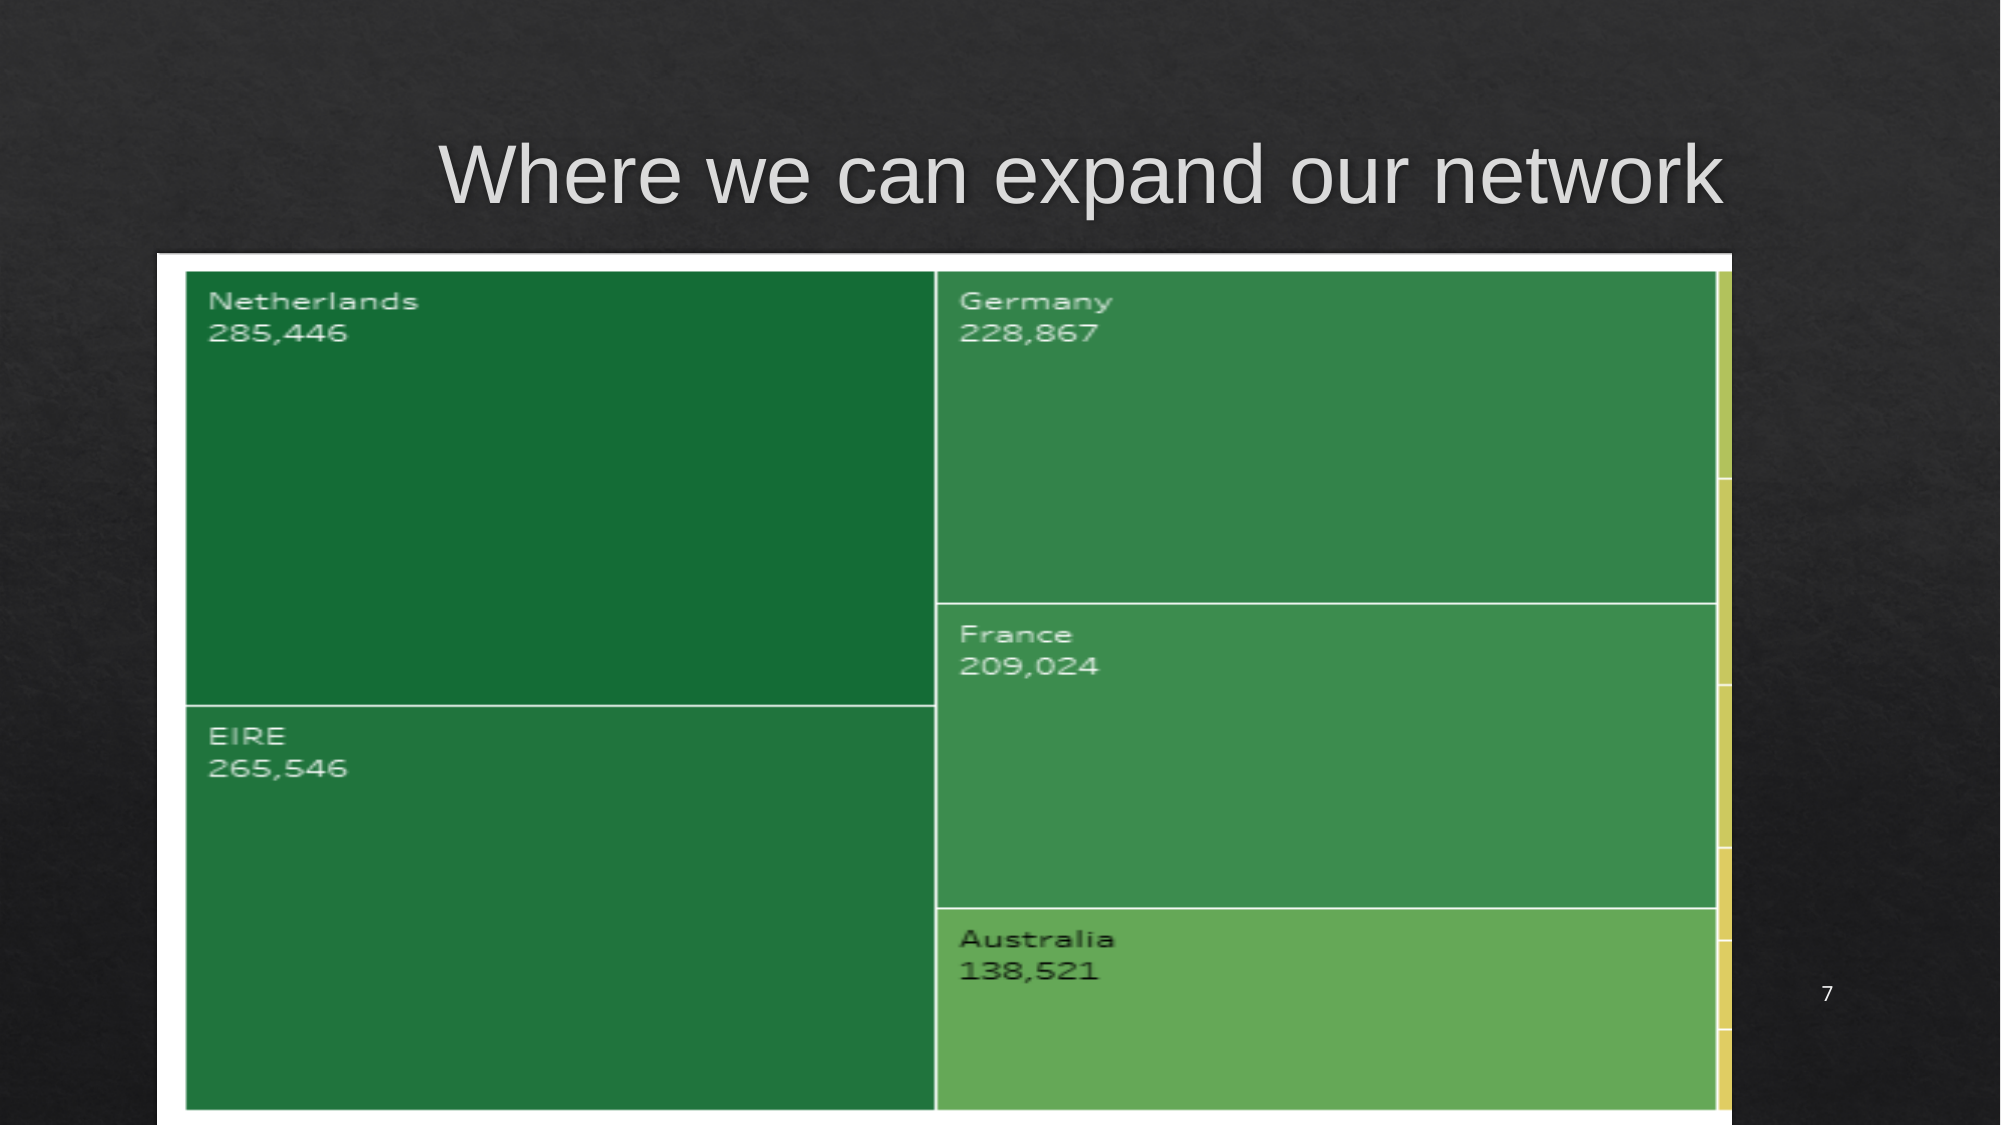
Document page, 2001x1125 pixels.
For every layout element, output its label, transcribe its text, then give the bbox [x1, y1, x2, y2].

slide_number 7 [1741, 965, 1849, 1025]
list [157, 252, 1733, 1125]
title Where we can expand our network [197, 46, 1967, 295]
